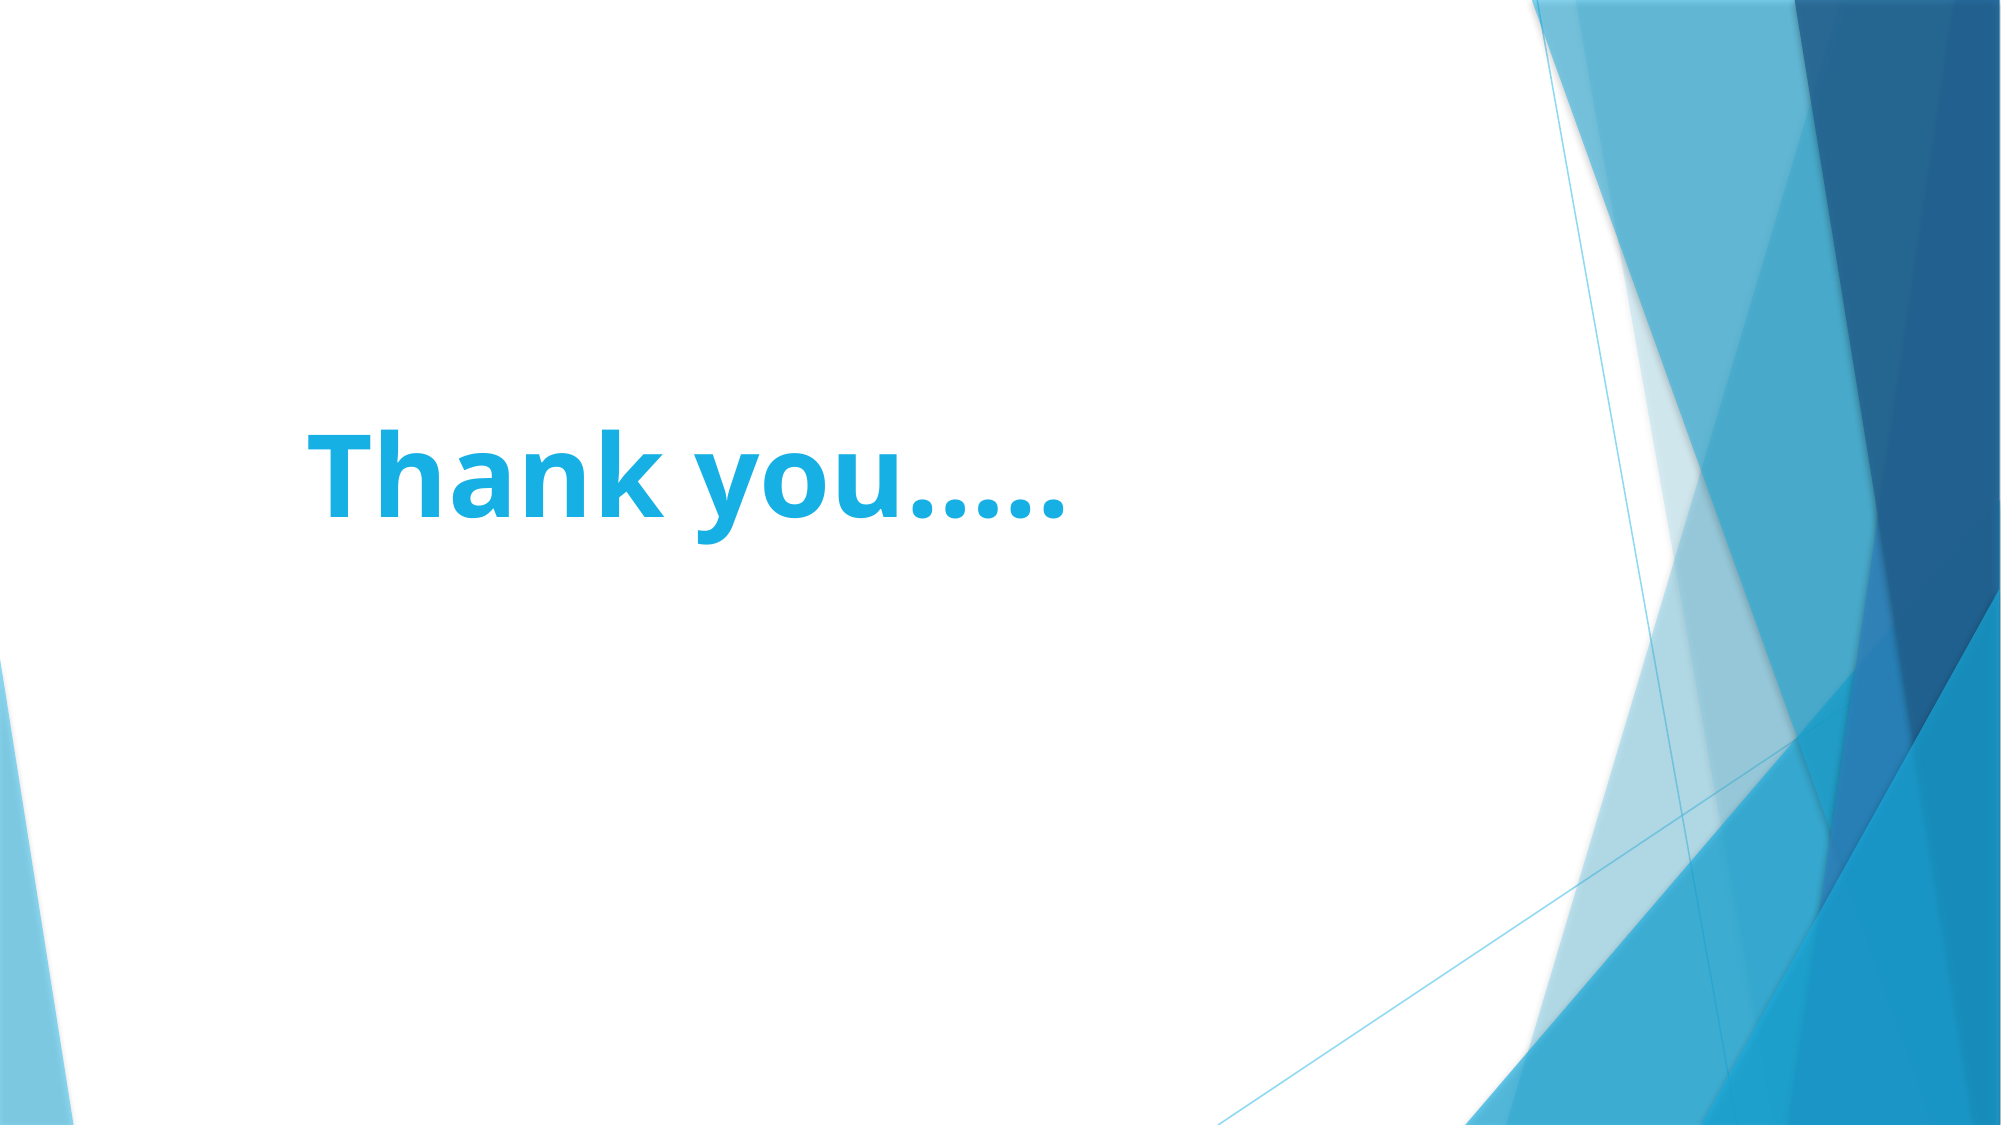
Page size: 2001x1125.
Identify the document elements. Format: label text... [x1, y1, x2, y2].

title Thank you….. [291, 394, 1702, 612]
